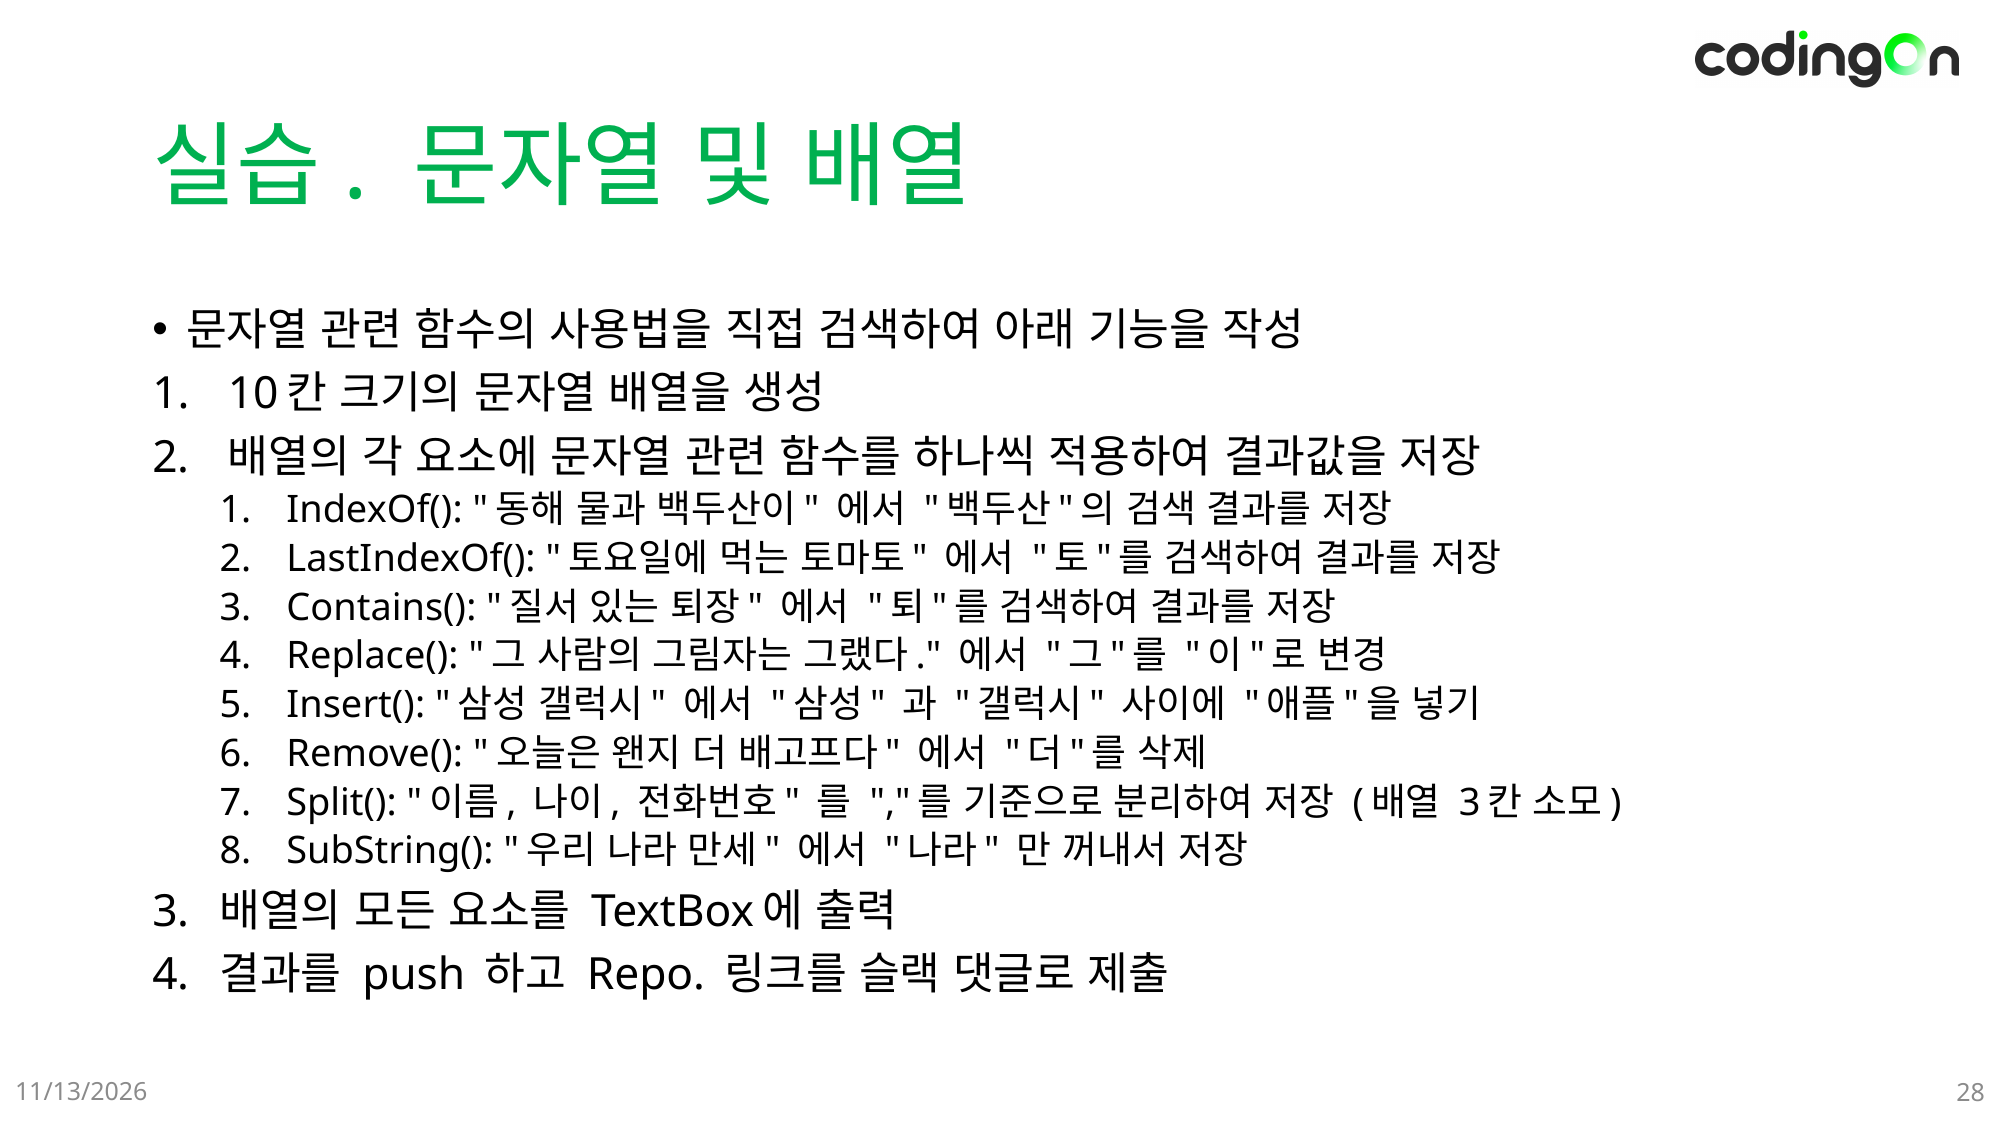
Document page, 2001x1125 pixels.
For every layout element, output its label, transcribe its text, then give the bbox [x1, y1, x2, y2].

slide_number 28 [1550, 1063, 2000, 1124]
slide_number 12-22(Sun) [0, 1062, 450, 1123]
title 실습. 문자열 및 배열 [137, 59, 1863, 278]
picture [1695, 30, 1959, 88]
list 문자열 관련 함수의 사용법을 직접 검색하여 아래 기능을 작성 10칸 크기의 문자열 배열을 생성 배열의 각 요소에 문자열 관련 함수를 하나씩 적용하여 결과값을 저장 IndexOf(): "동해 물과 백두산이" 에서 "백두산"의 검색 결과를 저장 LastIndexOf(): "토요일에 먹는 토마토" 에서 "토"를 검색하여 결과를 저장 Contains(): "질서 있는 퇴장" 에서 "퇴"를 검색하여 결과를 저장 Replace(): "그 사람의 그림자는 그랬다." 에서 "그"를 "이"로 변경 Insert(): "삼성 갤럭시" 에서 "삼성" 과 "갤럭시" 사이에 "애플"을 넣기 Remove(): "오늘은 왠지 더 배고프다" 에서 "더"를 삭제 Split(): "이름, 나이, 전화번호" 를 ","를 기준으로 분리하여 저장 (배열 3칸 소모) SubString(): "우리 나라 만세" 에서 "나라" 만 꺼내서 저장 배열의 모든 요소를 TextBox에 출력 결과를 push 하고 Repo. 링크를 슬랙 댓글로 제출 [137, 299, 1863, 1014]
